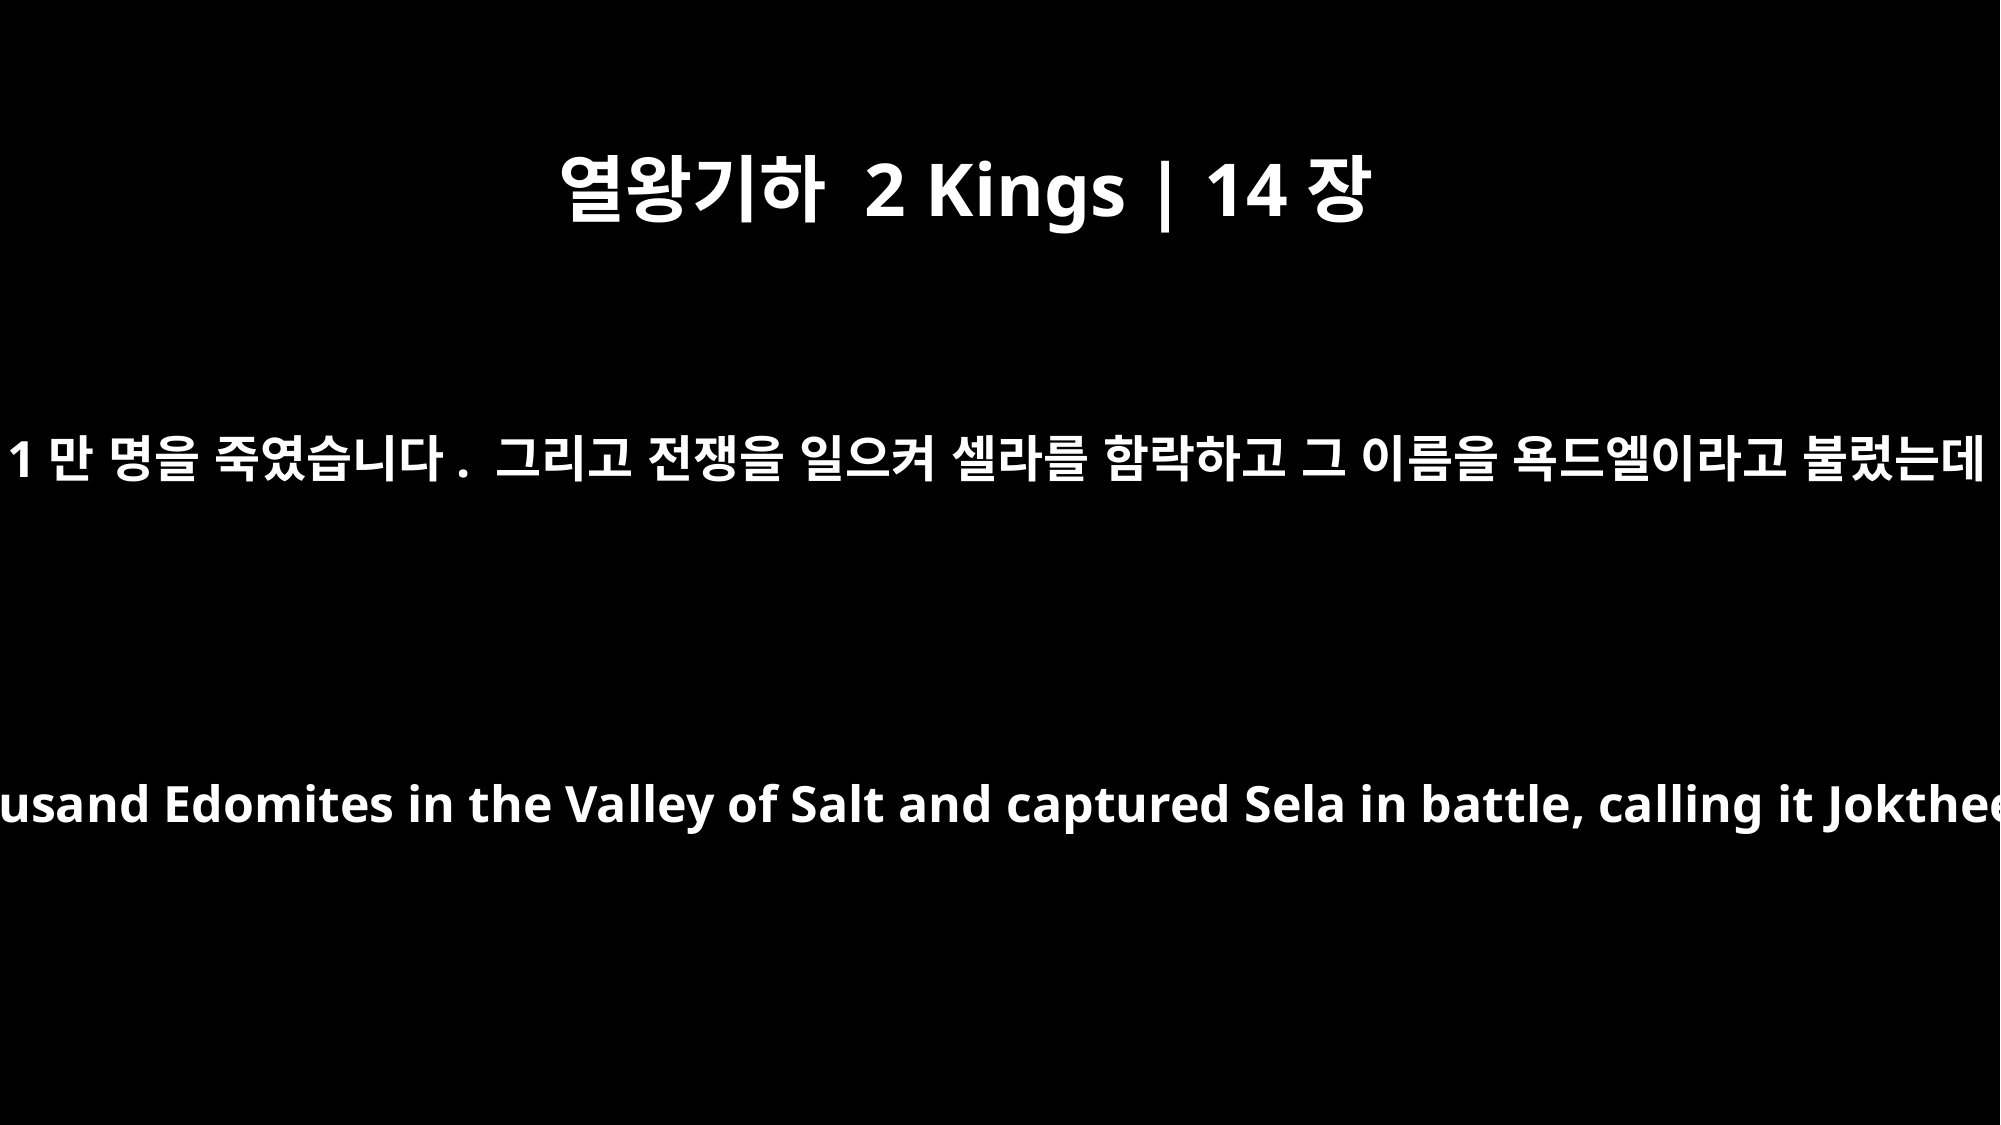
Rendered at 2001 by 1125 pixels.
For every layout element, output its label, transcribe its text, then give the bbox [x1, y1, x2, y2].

text_box He was the one who defeated ten thousand Edomites in the Valley of Salt and captured Sela in battle, calling it Joktheel, the name it has to this day. [0, 764, 2000, 840]
text_box 7 아마샤는 ‘소금 골짜기’에서 에돔 사람 1만 명을 죽였습니다. 그리고 전쟁을 일으켜 셀라를 함락하고 그 이름을 욕드엘이라고 불렀는데 그 이름이 오늘날까지도 있습니다. [0, 359, 2000, 495]
text_box 열왕기하 2 Kings | 14장 [543, 136, 1389, 239]
